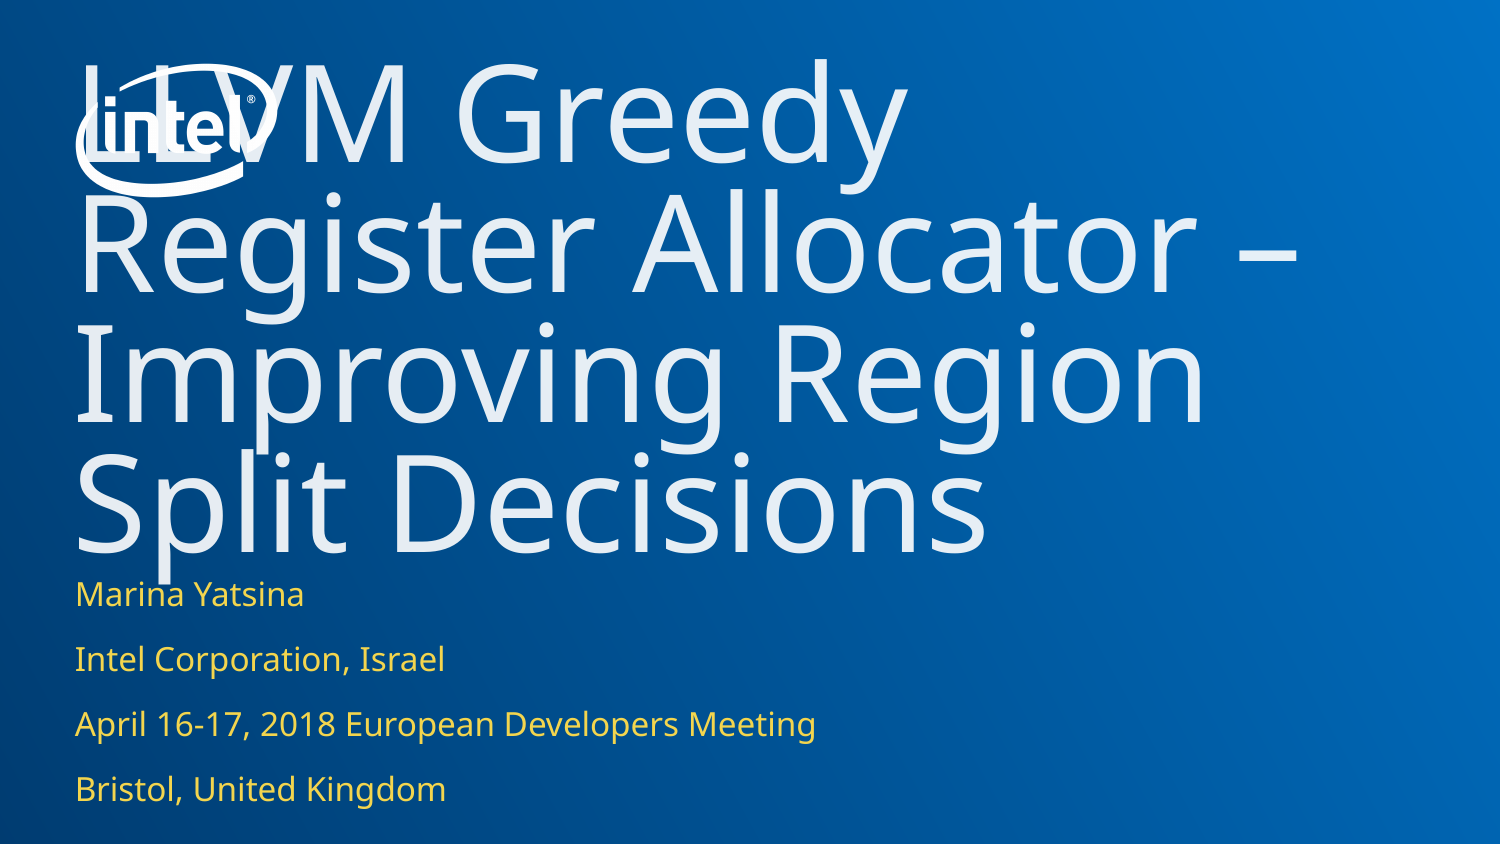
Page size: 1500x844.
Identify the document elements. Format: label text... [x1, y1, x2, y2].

picture [74, 62, 279, 199]
subtitle Marina Yatsina Intel Corporation, Israel April 16-17, 2018 European Developers Meeting Bristol, United Kingdom [74, 573, 1114, 725]
title LLVM Greedy Register Allocator – Improving Region Split Decisions [72, 397, 1421, 579]
